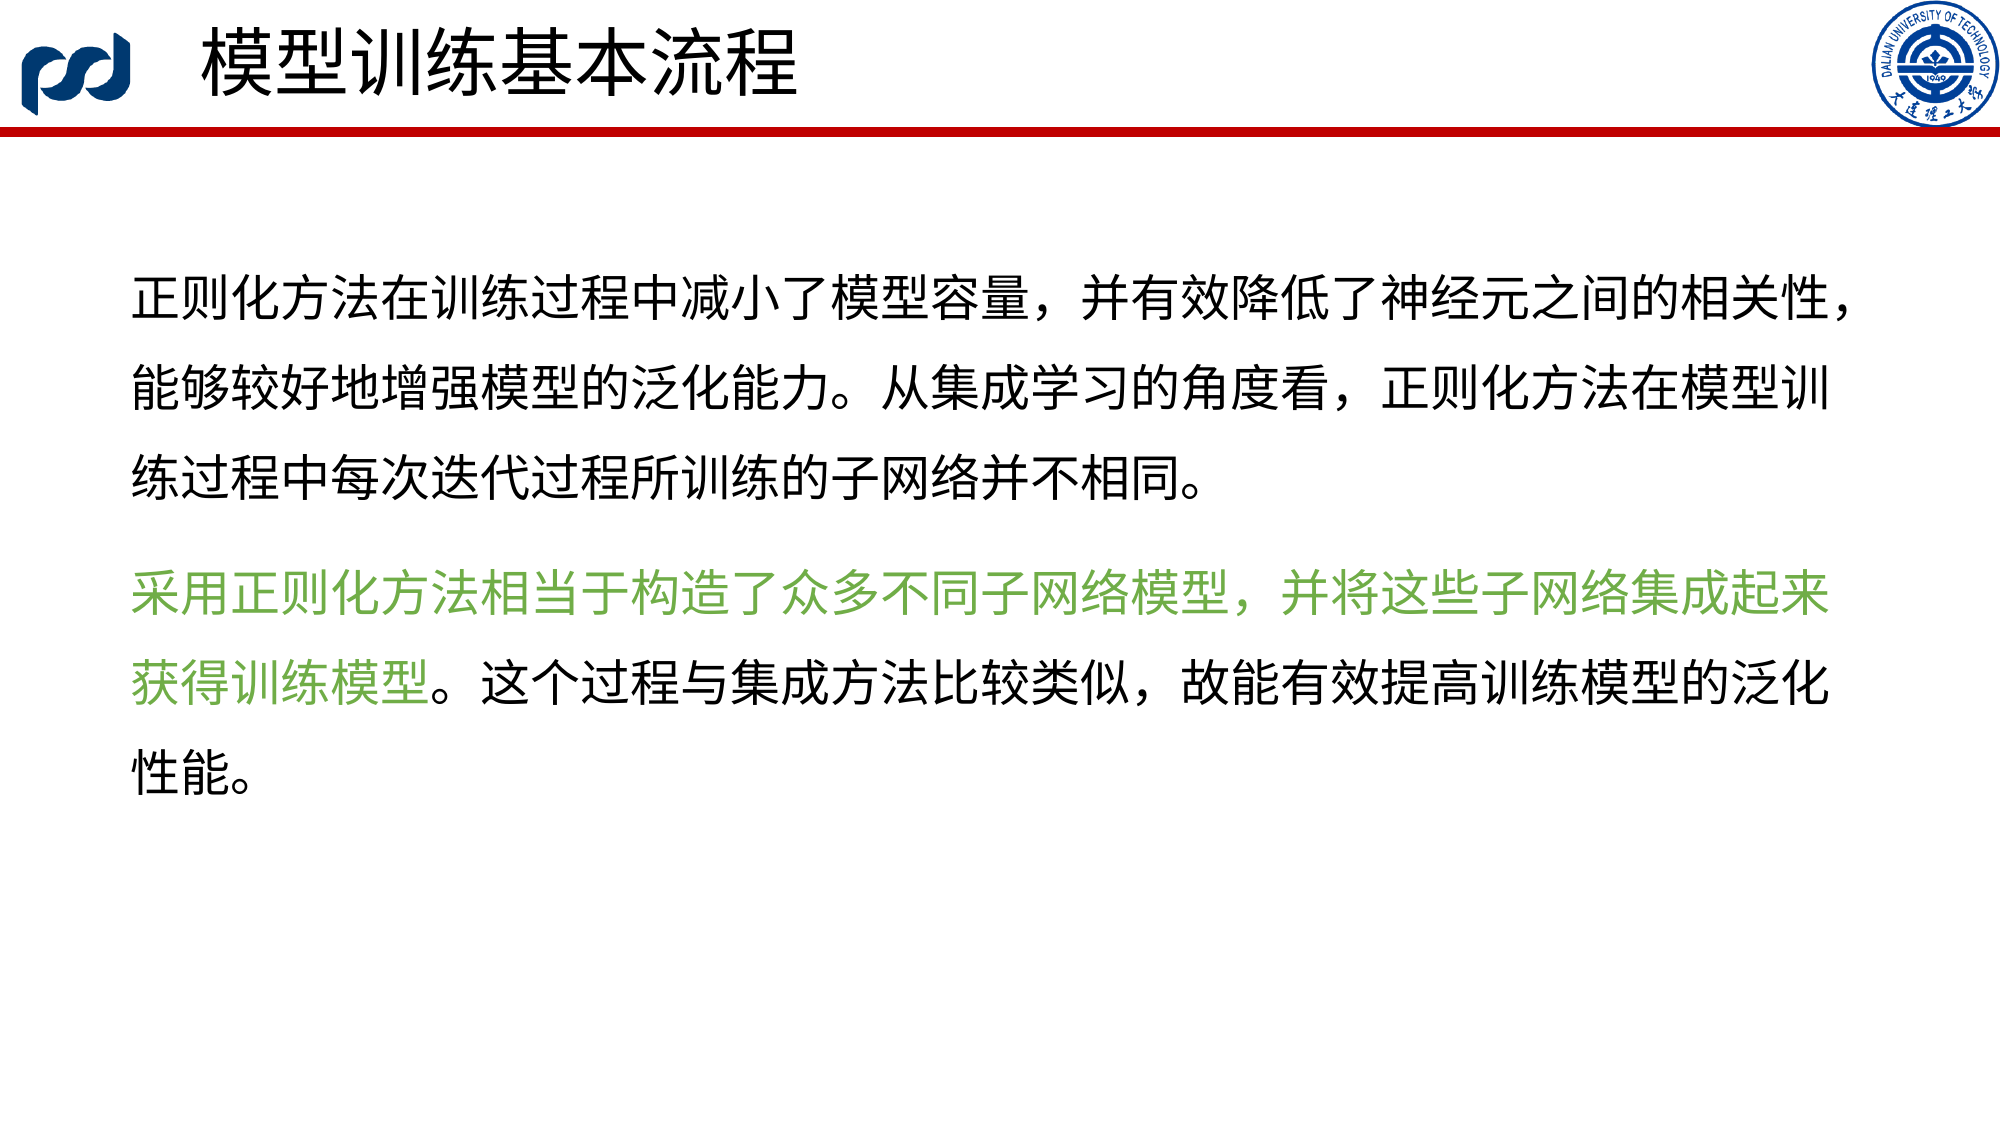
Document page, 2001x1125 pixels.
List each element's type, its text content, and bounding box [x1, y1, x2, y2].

picture [1871, 0, 2001, 128]
picture [12, 11, 150, 122]
title 模型训练基本流程 [150, 15, 1327, 118]
